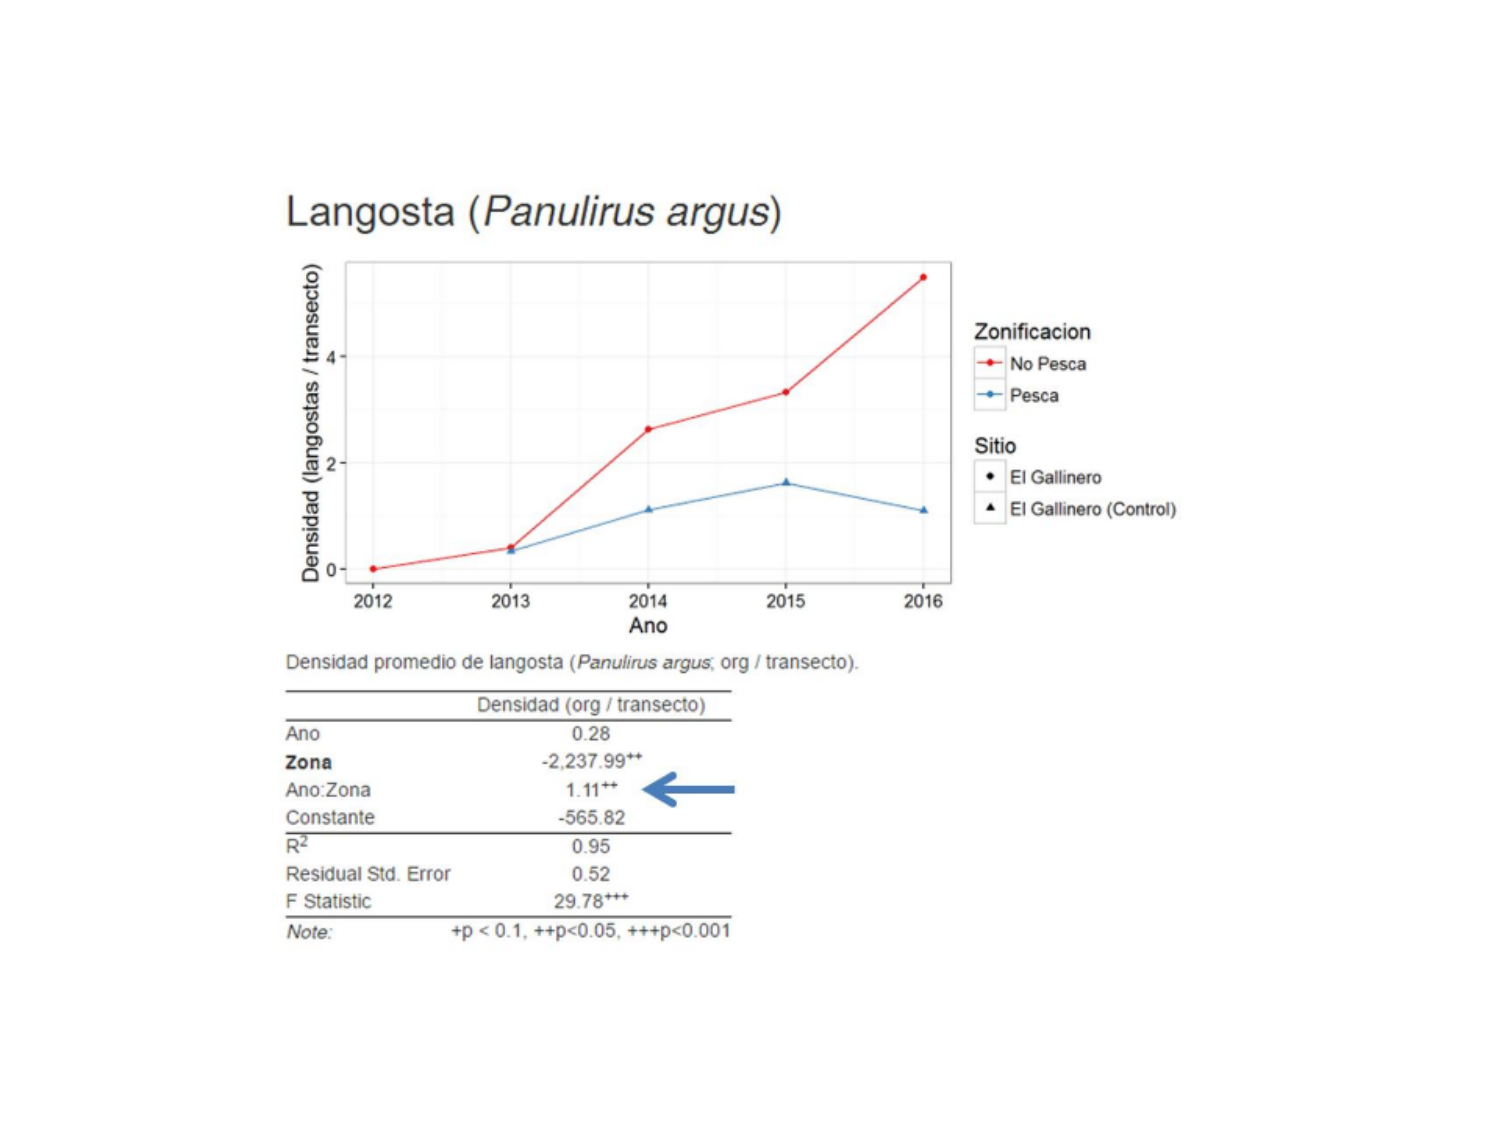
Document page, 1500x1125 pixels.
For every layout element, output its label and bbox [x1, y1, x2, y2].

picture [253, 172, 1200, 953]
